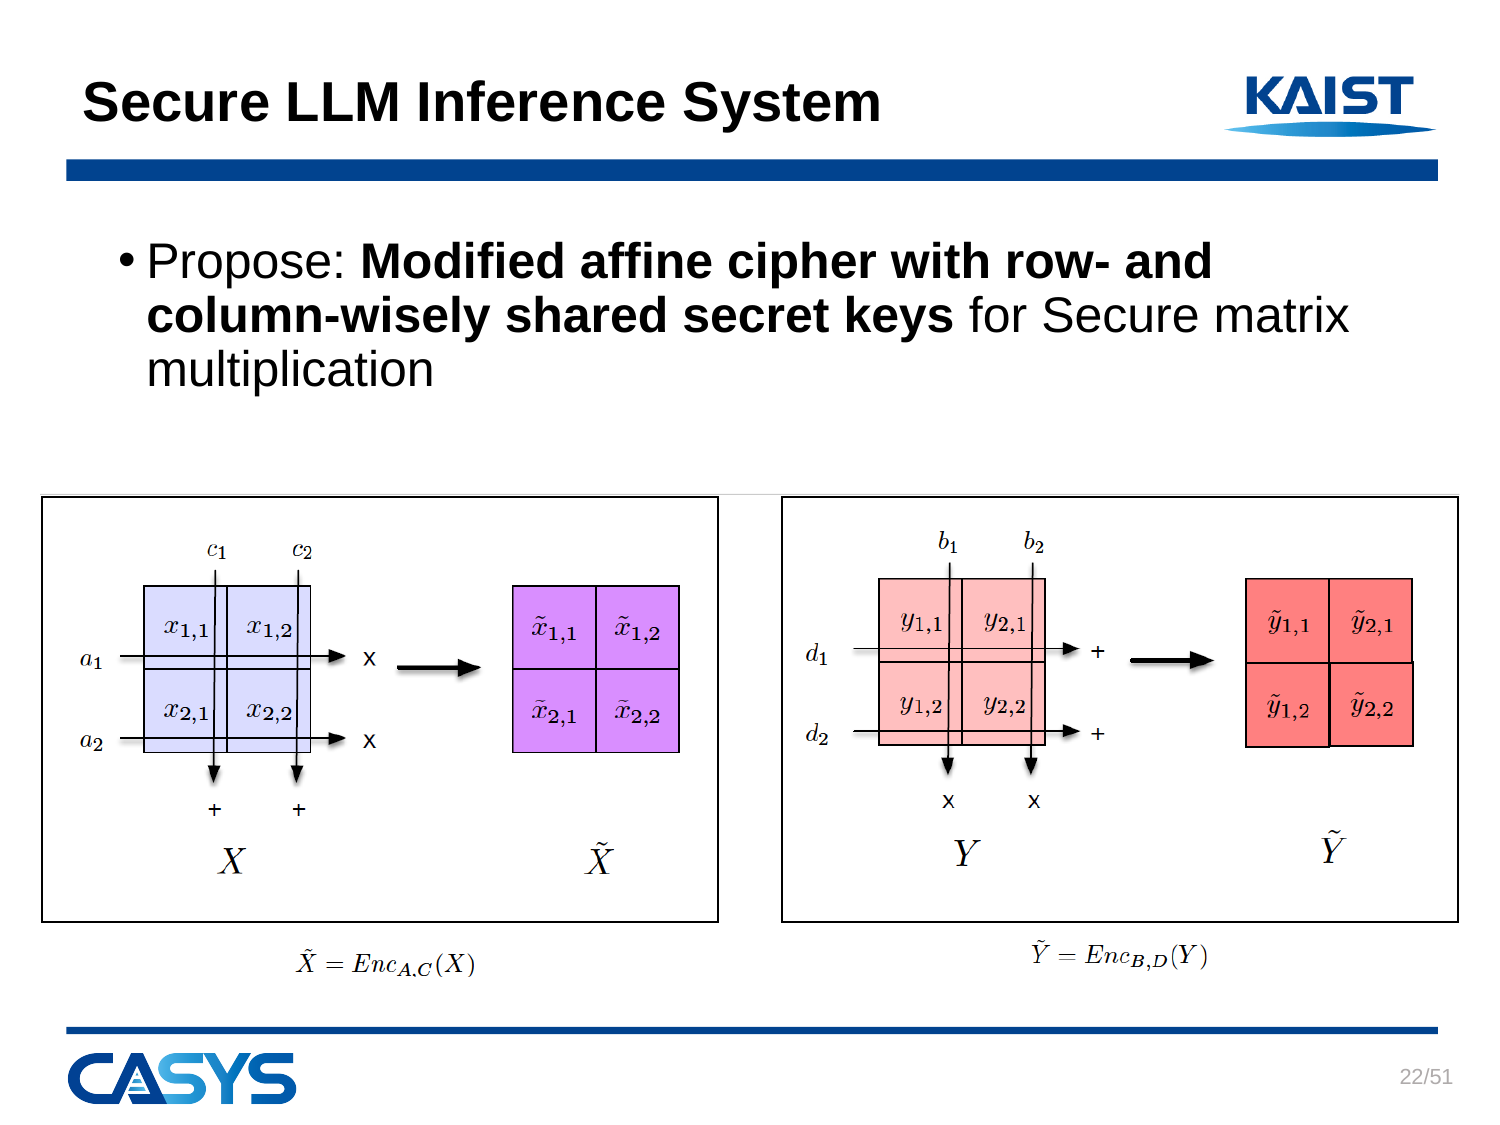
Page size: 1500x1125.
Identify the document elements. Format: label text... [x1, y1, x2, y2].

picture [40, 493, 1460, 977]
title Secure LLM Inference System [67, 36, 1276, 171]
picture [55, 1040, 309, 1117]
picture [1276, 71, 1457, 142]
list Propose: Modified affine cipher with row- and column-wisely shared secret keys for Secure matrix multiplication [103, 227, 1397, 493]
text_box 22/51 [1384, 1055, 1469, 1097]
